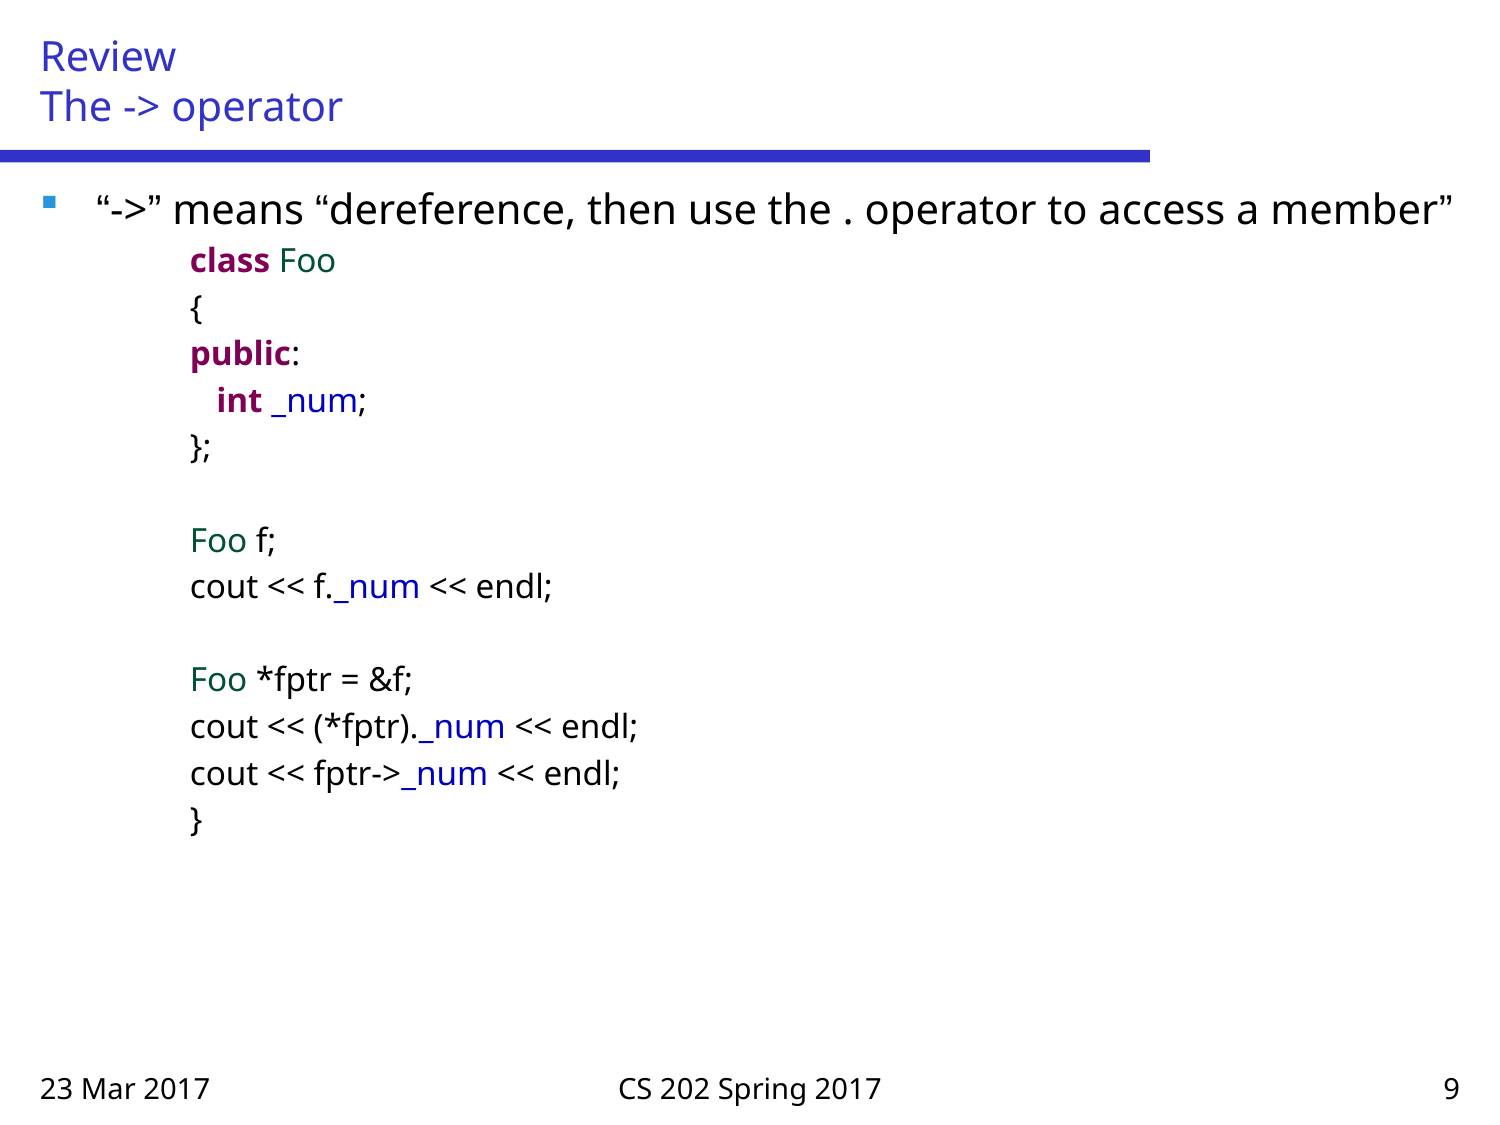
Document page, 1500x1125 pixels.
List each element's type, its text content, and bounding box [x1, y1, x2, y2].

footer CS 202 Spring 2017 [387, 1062, 1113, 1113]
list “->” means “dereference, then use the . operator to access a member” class Foo { public: int _num; }; Foo f; cout << f._num << endl; Foo *fptr = &f; cout << (*fptr)._num << endl; cout << fptr->_num << endl; } [24, 174, 1475, 1050]
slide_number 9 [1125, 1062, 1475, 1113]
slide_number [24, 1062, 375, 1113]
title Review The -> operator [24, 24, 1475, 138]
